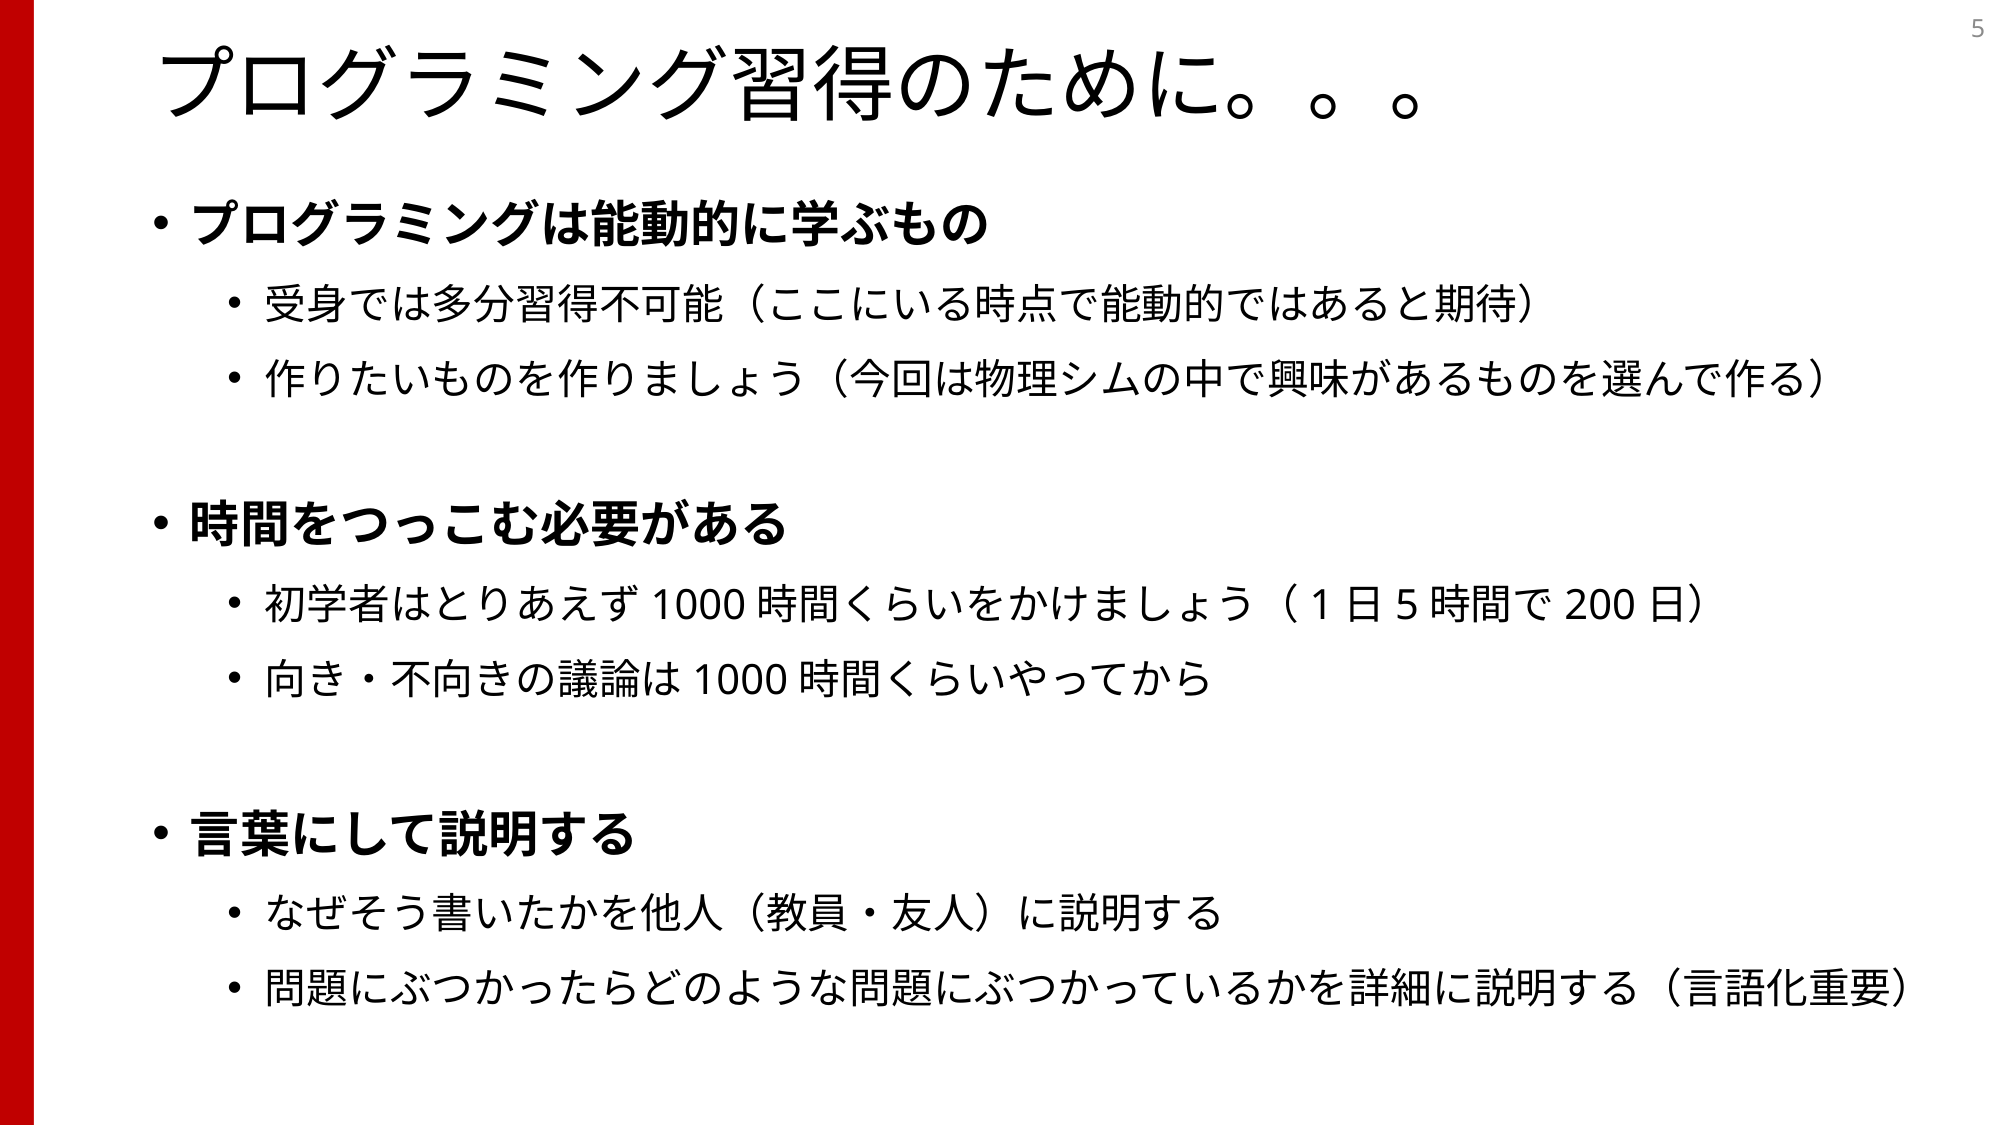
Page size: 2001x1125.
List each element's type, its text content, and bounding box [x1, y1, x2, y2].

title プログラミング習得のために。。。 [137, 35, 1443, 142]
list プログラミングは能動的に学ぶもの 受身では多分習得不可能（ここにいる時点で能動的ではあると期待） 作りたいものを作りましょう（今回は物理シムの中で興味があるものを選んで作る） 時間をつっこむ必要がある 初学者はとりあえず1000時間くらいをかけましょう（1日5時間で200日） 向き・不向きの議論は1000時間くらいやってから 言葉にして説明する なぜそう書いたかを他人（教員・友人）に説明する 問題にぶつかったらどのような問題にぶつかっているかを詳細に説明する（言語化重要） [137, 184, 2000, 1075]
slide_number 5 [1550, 0, 2000, 60]
